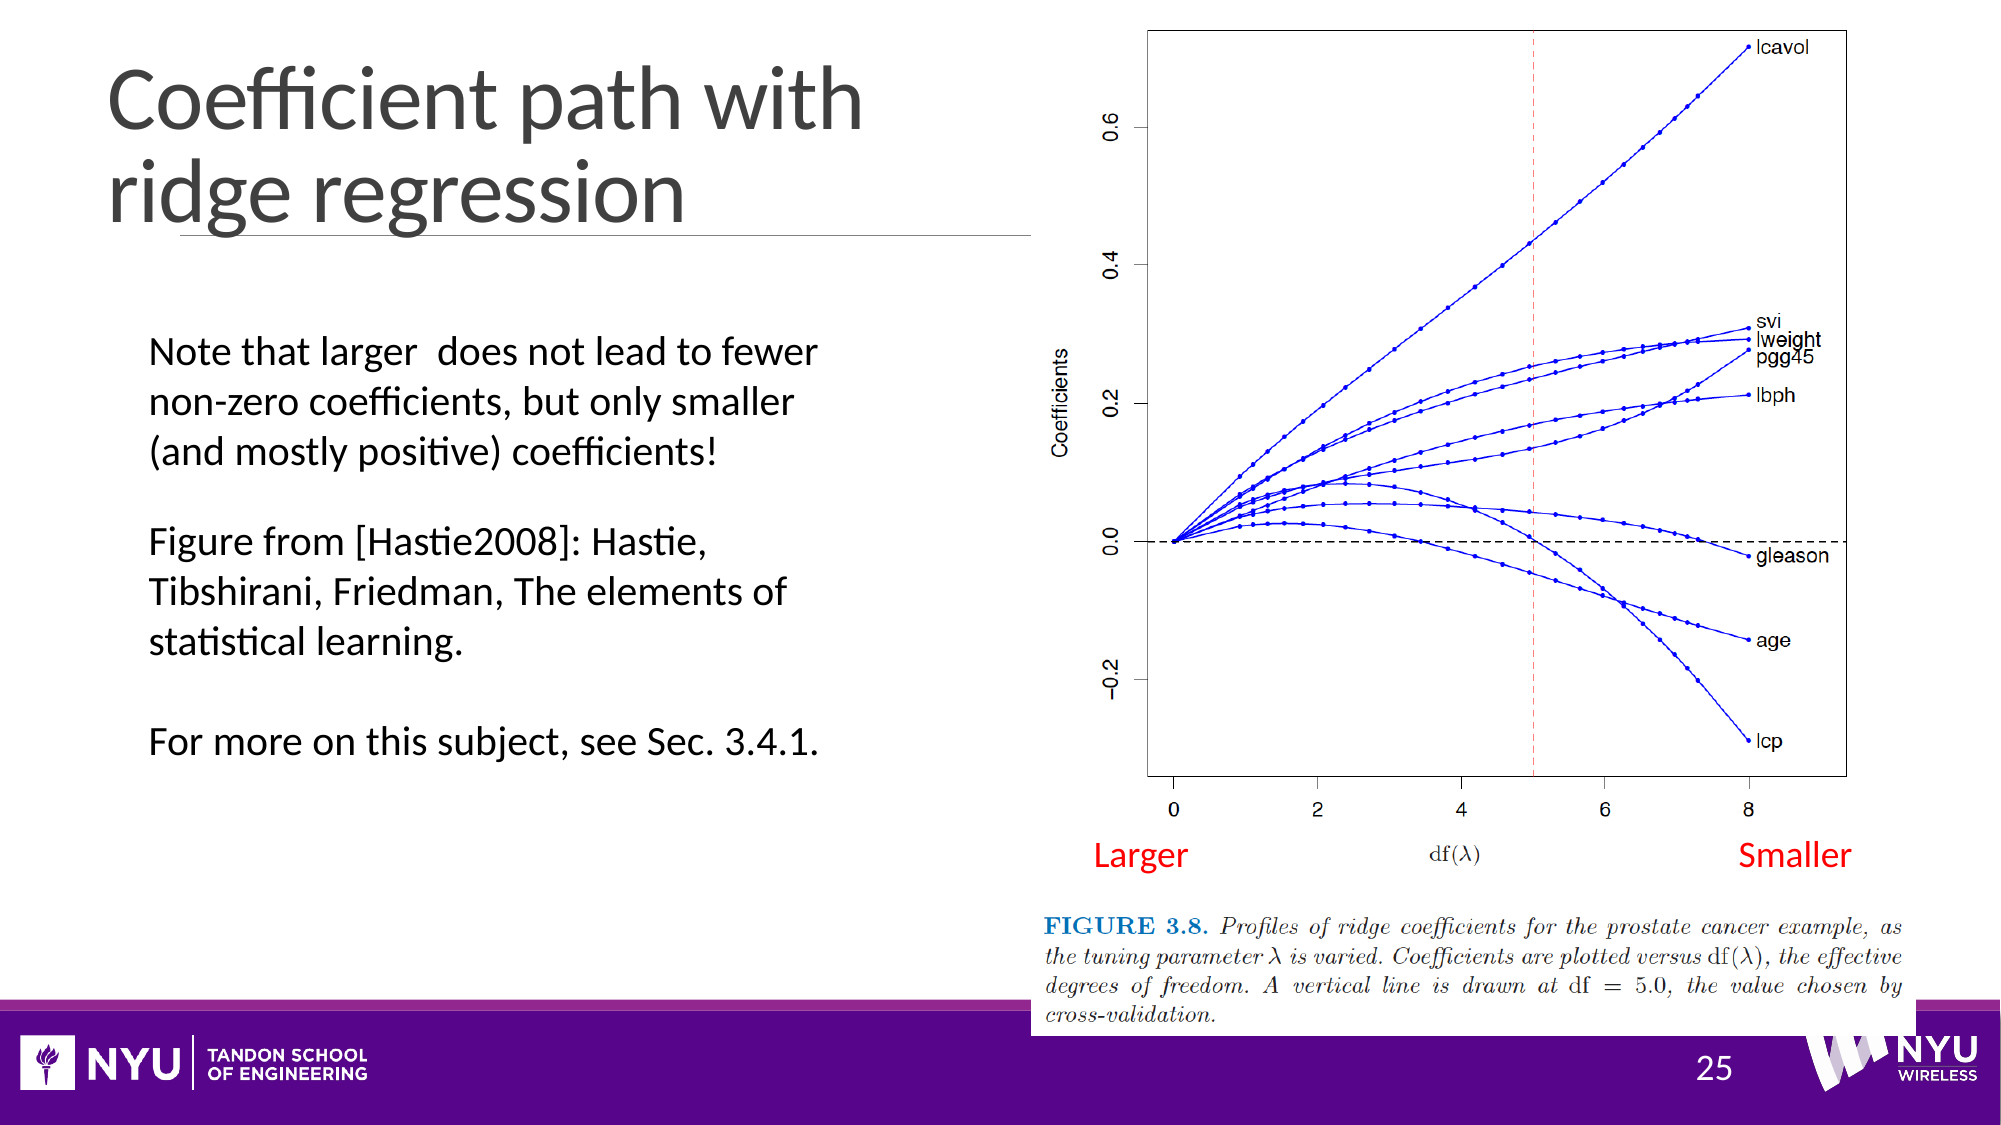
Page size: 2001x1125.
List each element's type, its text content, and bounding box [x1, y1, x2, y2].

text_box Figure from [Hastie2008]: Hastie, Tibshirani, Friedman, The elements of statistical learning. For more on this subject, see Sec. 3.4.1. [133, 506, 906, 772]
title Coefficient path with ridge regression [92, 11, 953, 250]
slide_number 25 [1533, 1046, 1749, 1096]
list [1031, 11, 1916, 1037]
